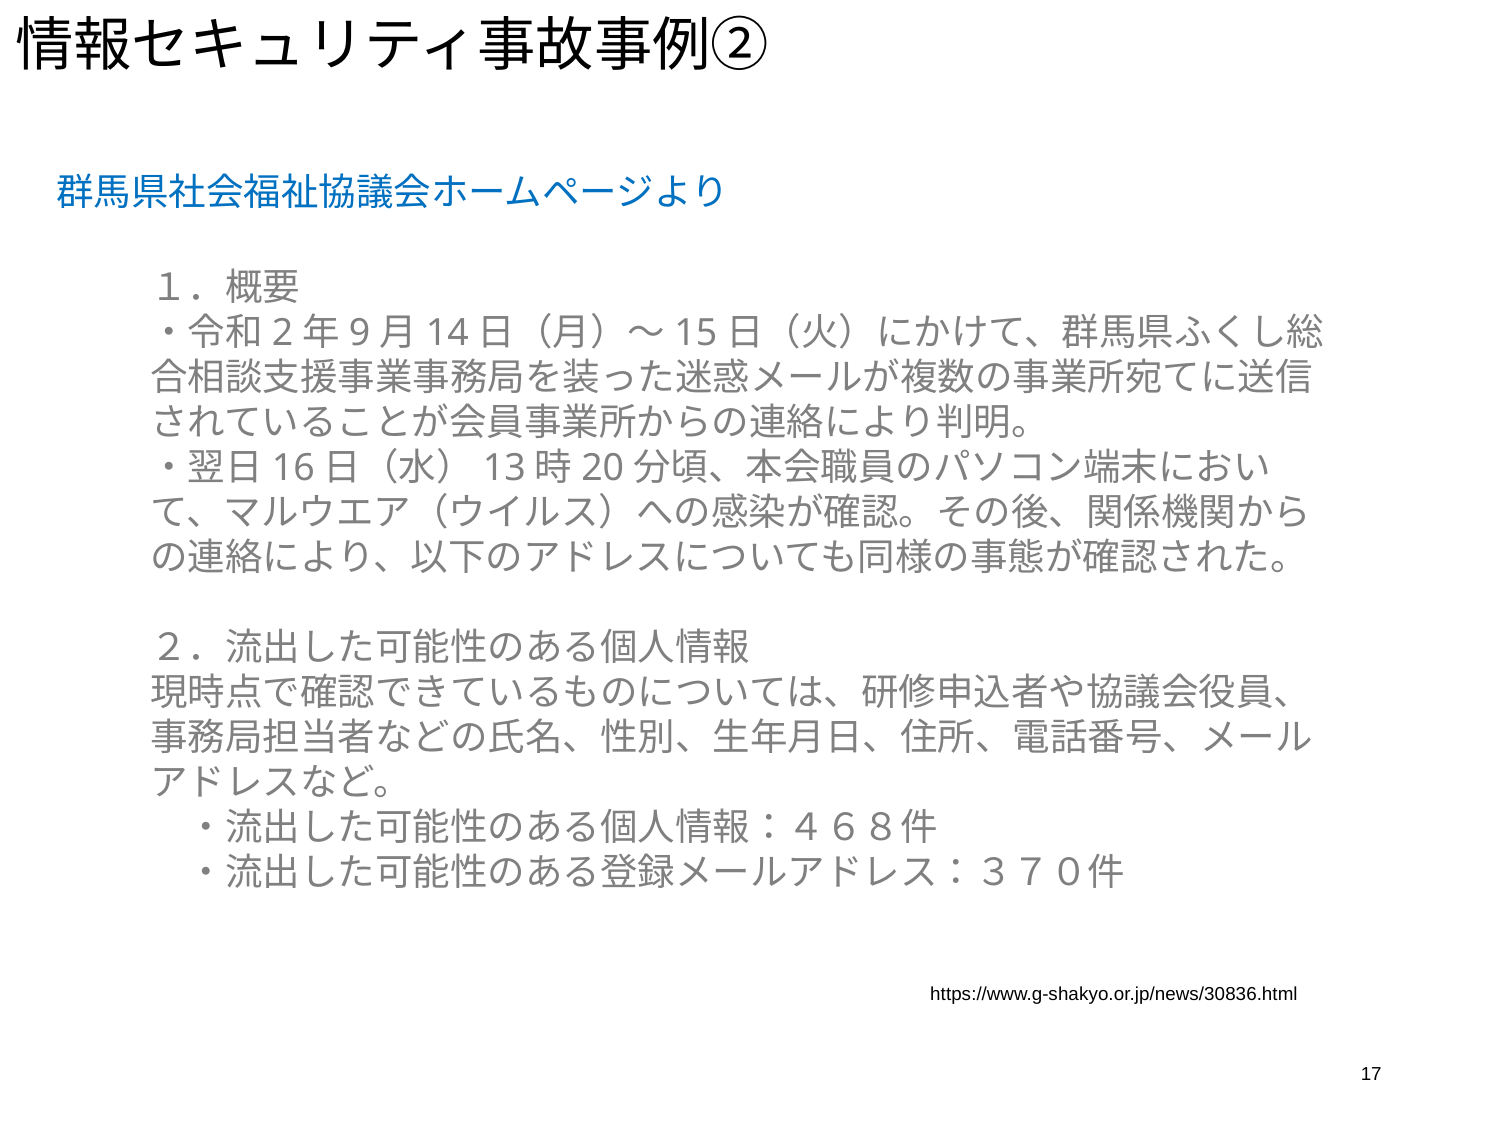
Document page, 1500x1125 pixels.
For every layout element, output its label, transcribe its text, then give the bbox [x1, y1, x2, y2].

text_box １．概要 ・令和2年9月14日（月）～15日（火）にかけて、群馬県ふくし総合相談支援事業事務局を装った迷惑メールが複数の事業所宛てに送信されていることが会員事業所からの連絡により判明。 ・翌日16日（水）13時20分頃、本会職員のパソコン端末において、マルウエア（ウイルス）への感染が確認。その後、関係機関からの連絡により、以下のアドレスについても同様の事態が確認された。 ２．流出した可能性のある個人情報 現時点で確認できているものについては、研修申込者や協議会役員、事務局担当者などの氏名、性別、生年月日、住所、電話番号、メールアドレスなど。 ・流出した可能性のある個人情報：４６８件 ・流出した可能性のある登録メールアドレス：３７０件 [135, 255, 1341, 901]
slide_number 17 [1059, 1042, 1397, 1103]
text_box 情報セキュリティ事故事例② [0, 0, 1500, 93]
text_box https://www.g-shakyo.or.jp/news/30836.html [915, 952, 1447, 1012]
text_box 群馬県社会福祉協議会ホームページより [41, 160, 802, 221]
